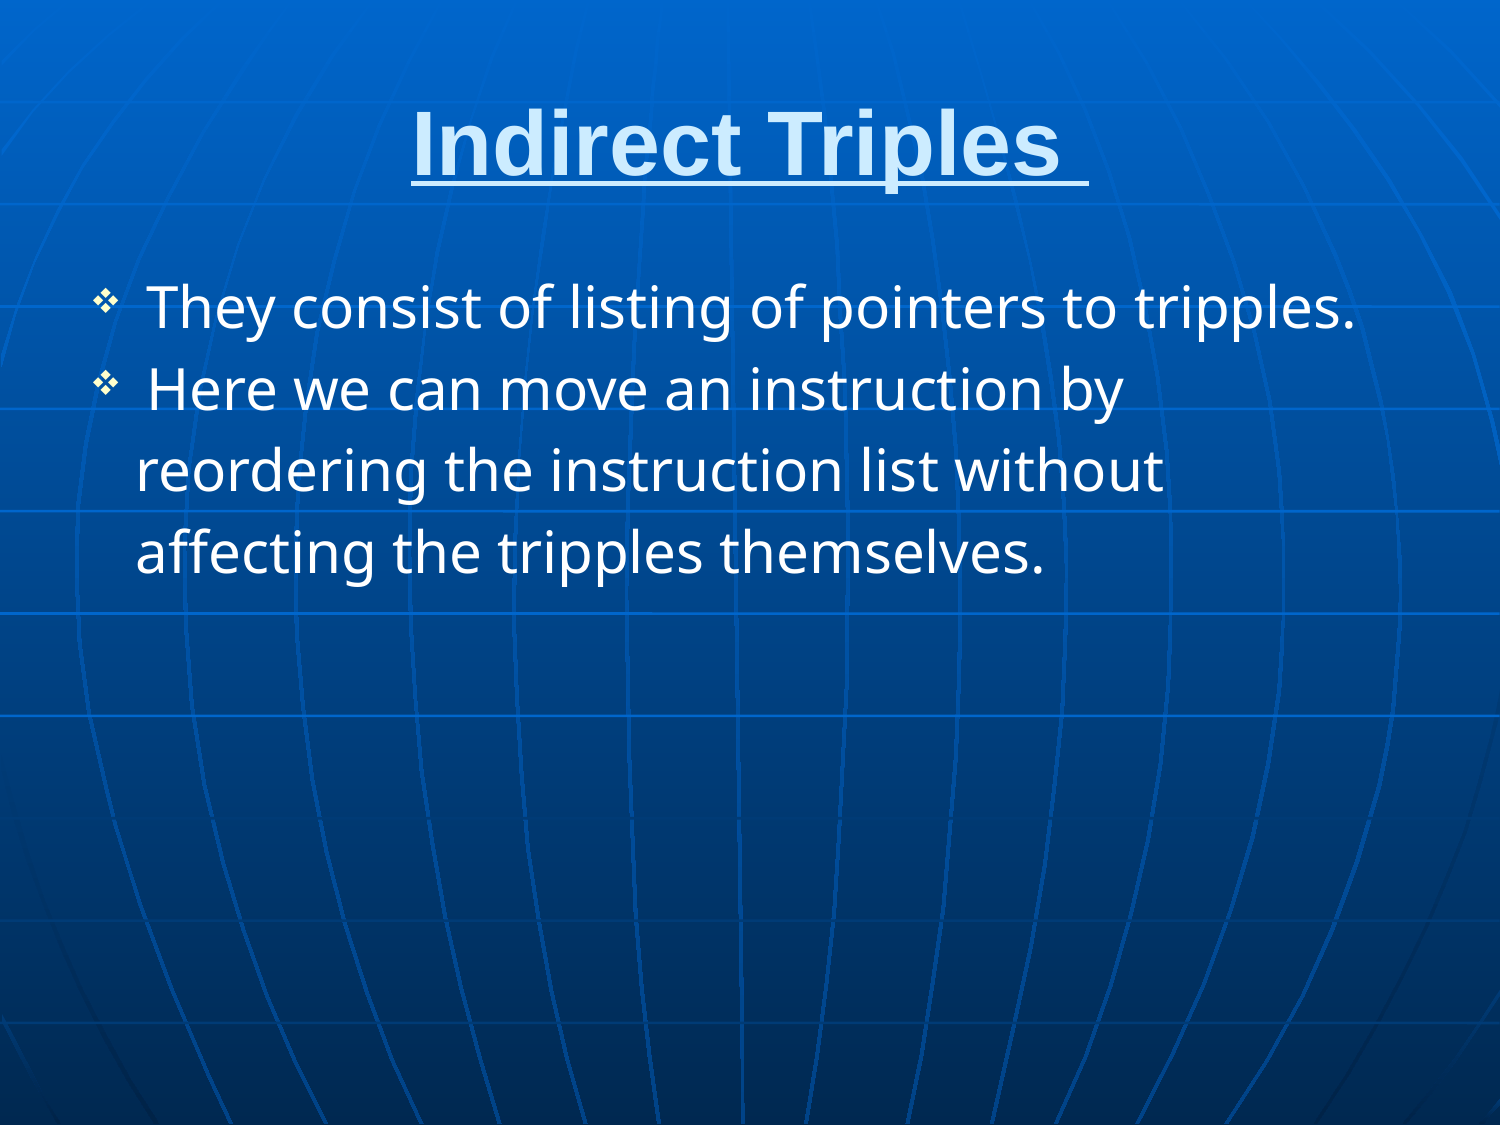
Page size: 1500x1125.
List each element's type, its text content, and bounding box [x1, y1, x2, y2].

title Indirect Triples [74, 45, 1426, 233]
list They consist of listing of pointers to tripples. Here we can move an instruction by reordering the instruction list without affecting the tripples themselves. [74, 262, 1426, 1006]
